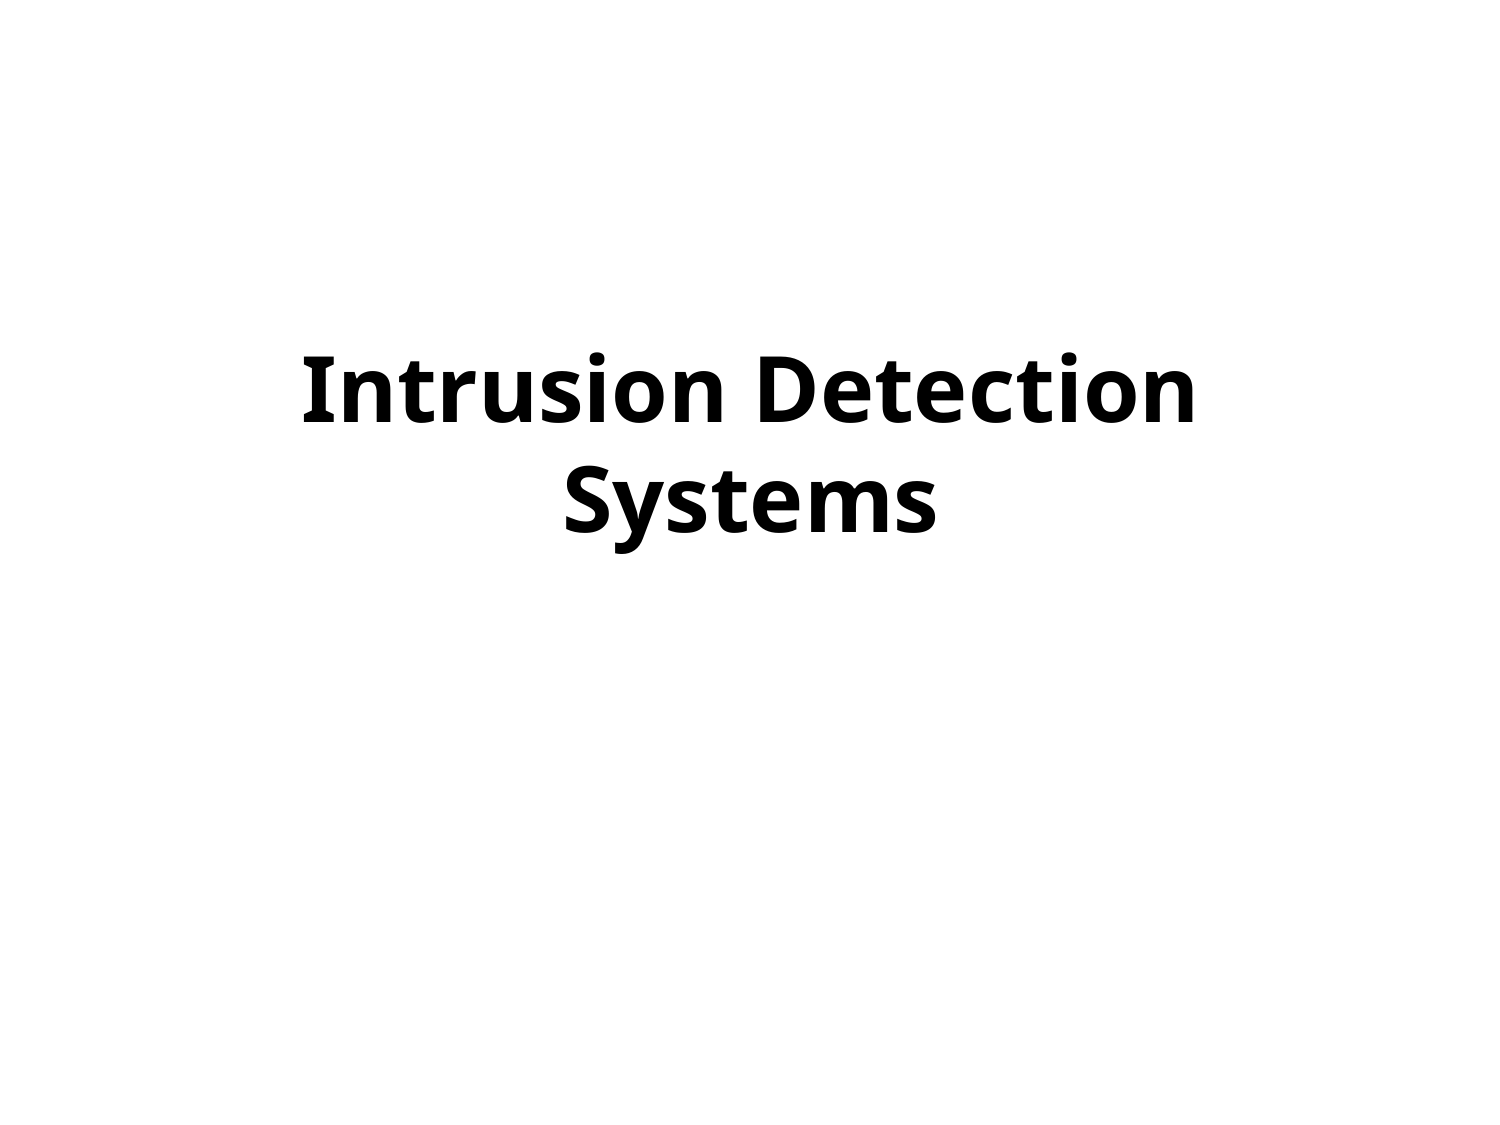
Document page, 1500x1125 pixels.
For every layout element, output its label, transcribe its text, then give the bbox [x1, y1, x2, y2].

title Intrusion Detection Systems [127, 328, 1373, 551]
